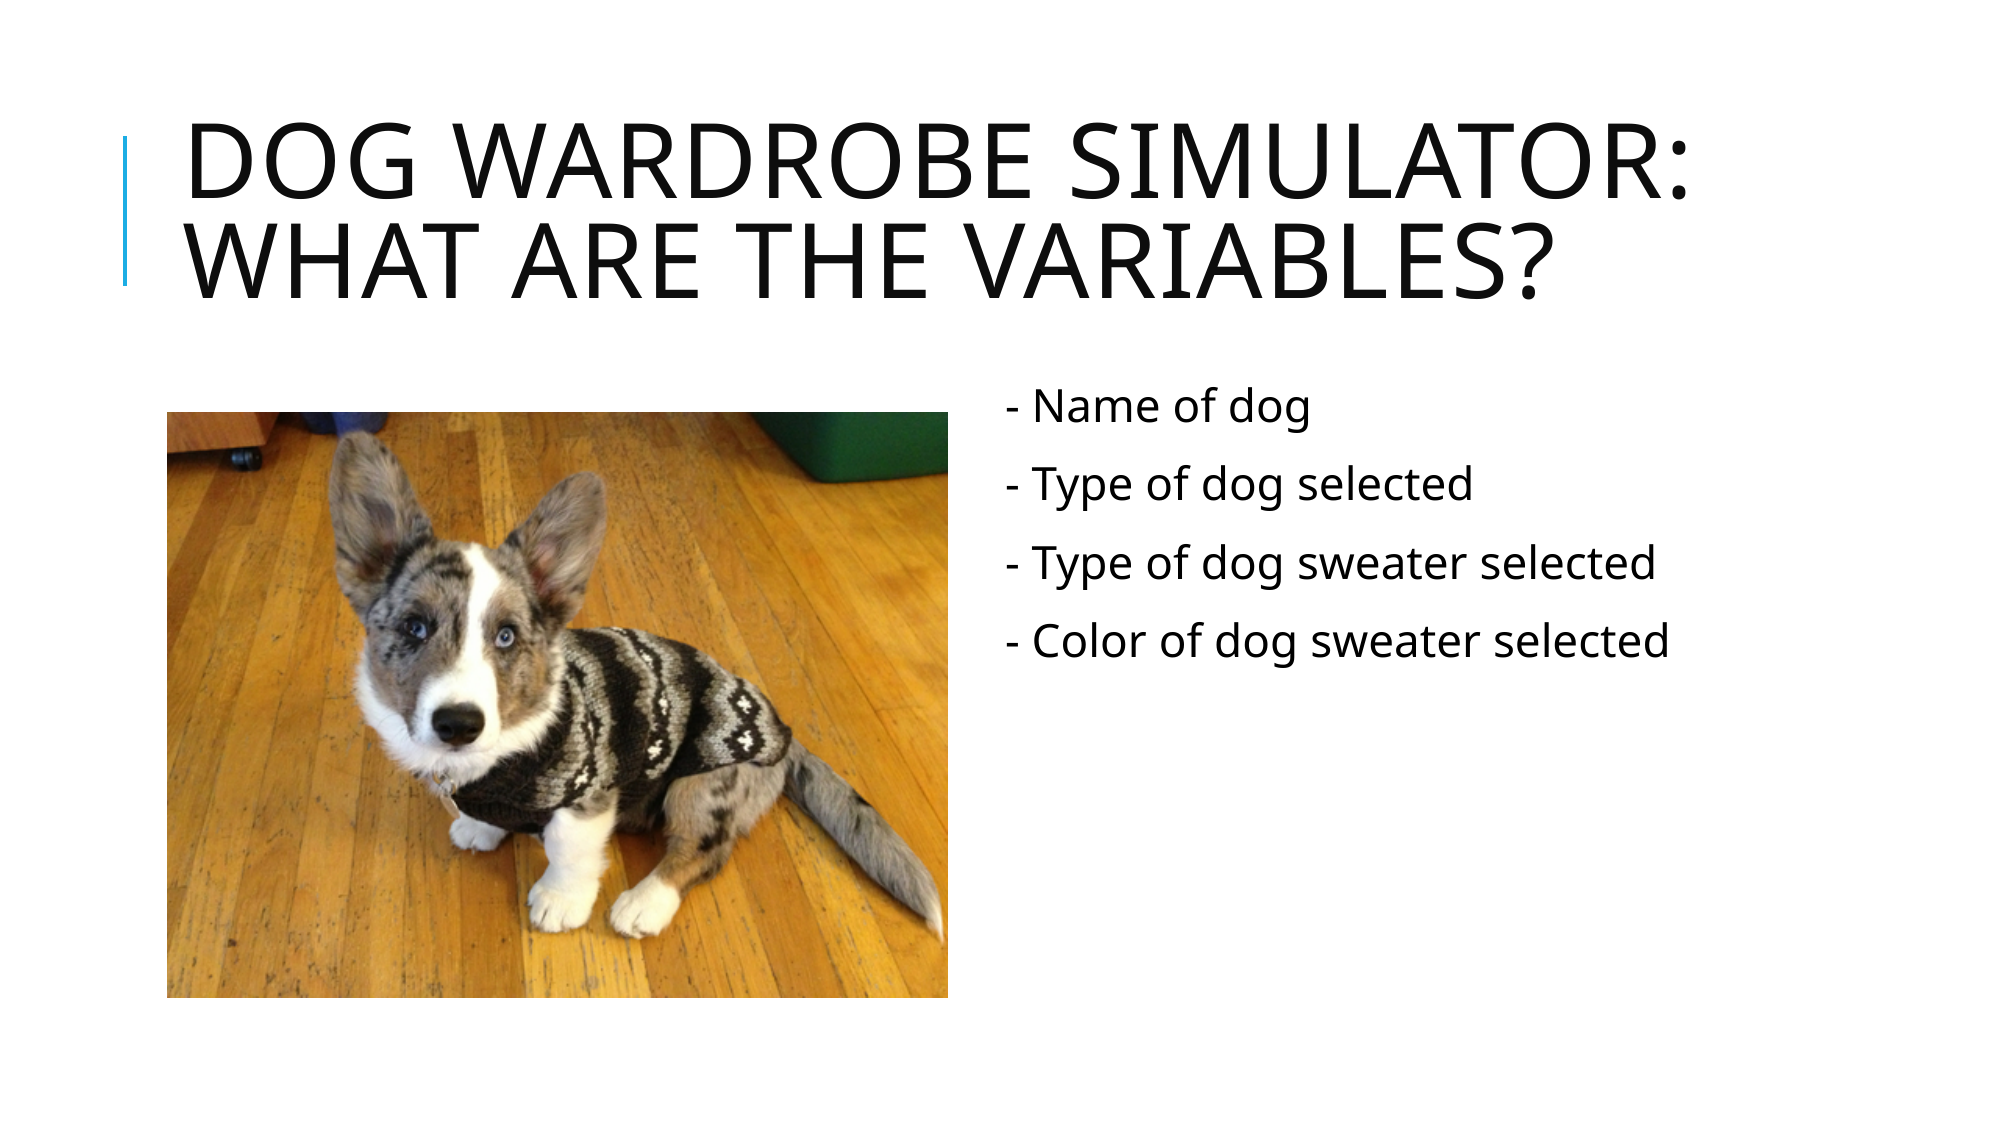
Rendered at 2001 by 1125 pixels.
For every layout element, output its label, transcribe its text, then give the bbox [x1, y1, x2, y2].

title Dog wardrobe simulator: what are the variables? [168, 96, 1763, 342]
list - Name of dog - Type of dog selected - Type of dog sweater selected - Color of dog sweater selected [982, 375, 1763, 1035]
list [167, 412, 949, 998]
